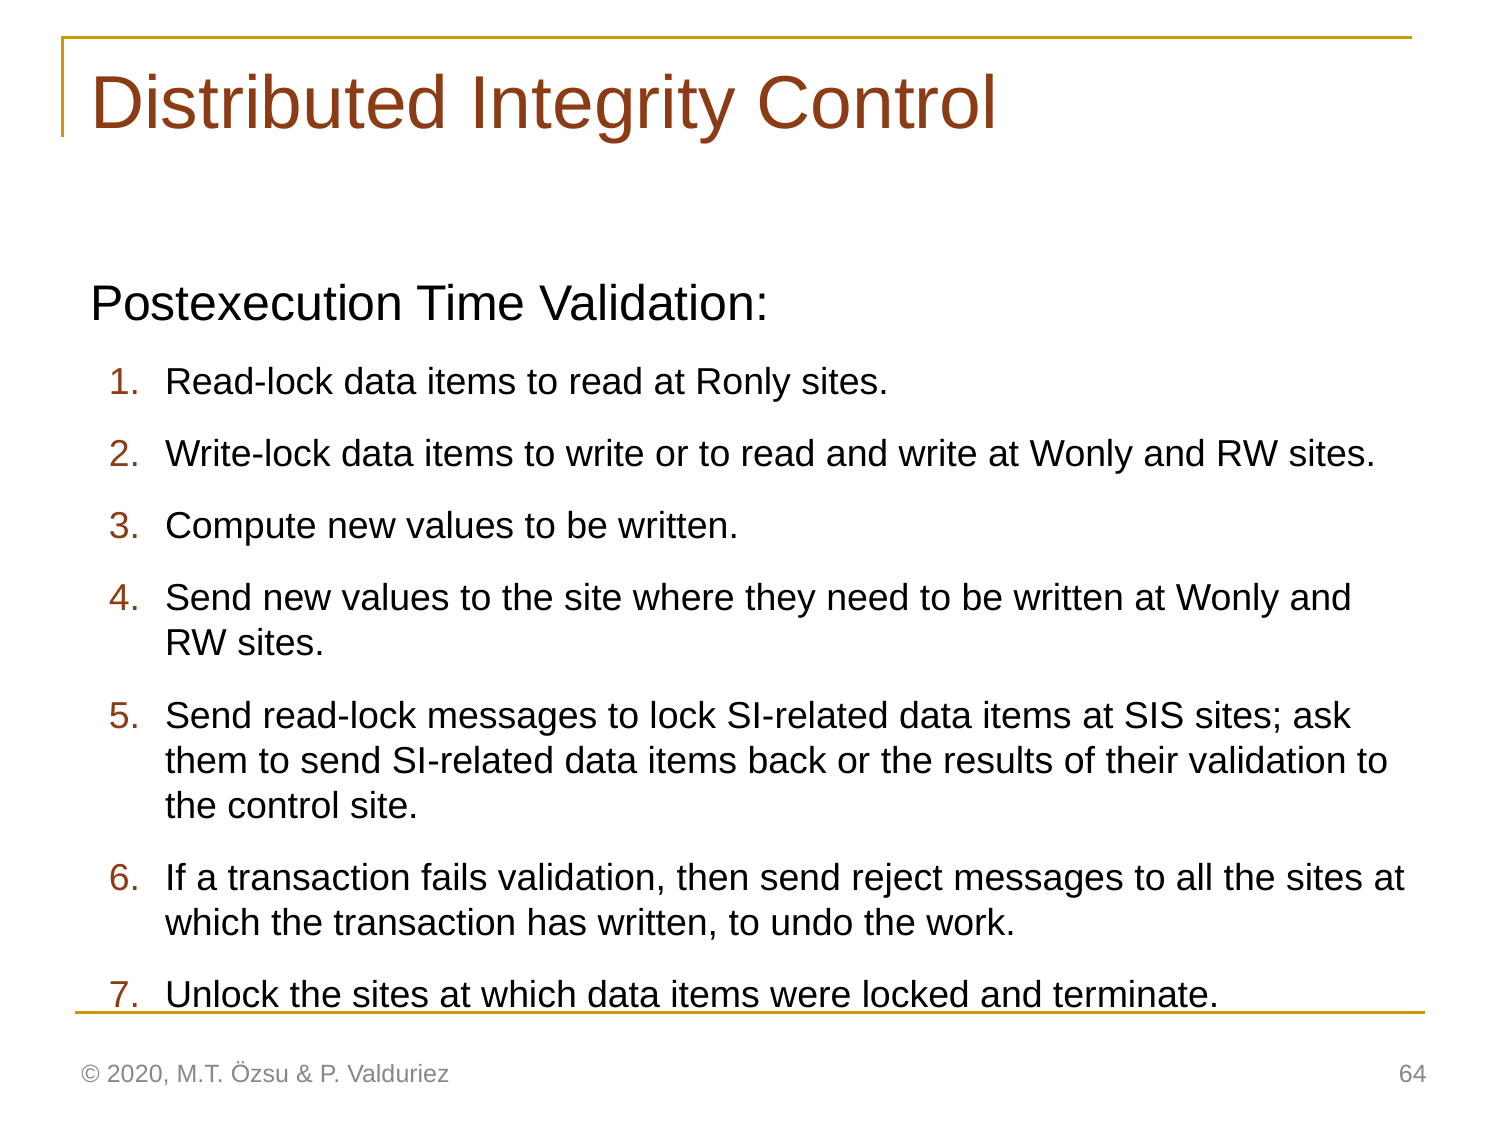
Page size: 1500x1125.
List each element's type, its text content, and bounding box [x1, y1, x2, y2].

title Distributed Integrity Control [75, 45, 1425, 233]
footer © 2020, M.T. Özsu & P. Valduriez [66, 1042, 573, 1103]
slide_number ‹#› [1104, 1042, 1442, 1103]
list Postexecution Time Validation: Read-lock data items to read at Ronly sites. Write-lock data items to write or to read and write at Wonly and RW sites. Compute new values to be written. Send new values to the site where they need to be written at Wonly and RW sites. Send read-lock messages to lock SI-related data items at SIS sites; ask them to send SI-related data items back or the results of their validation to the control site. If a transaction fails validation, then send reject messages to all the sites at which the transaction has written, to undo the work. Unlock the sites at which data items were locked and terminate. [75, 262, 1425, 1006]
